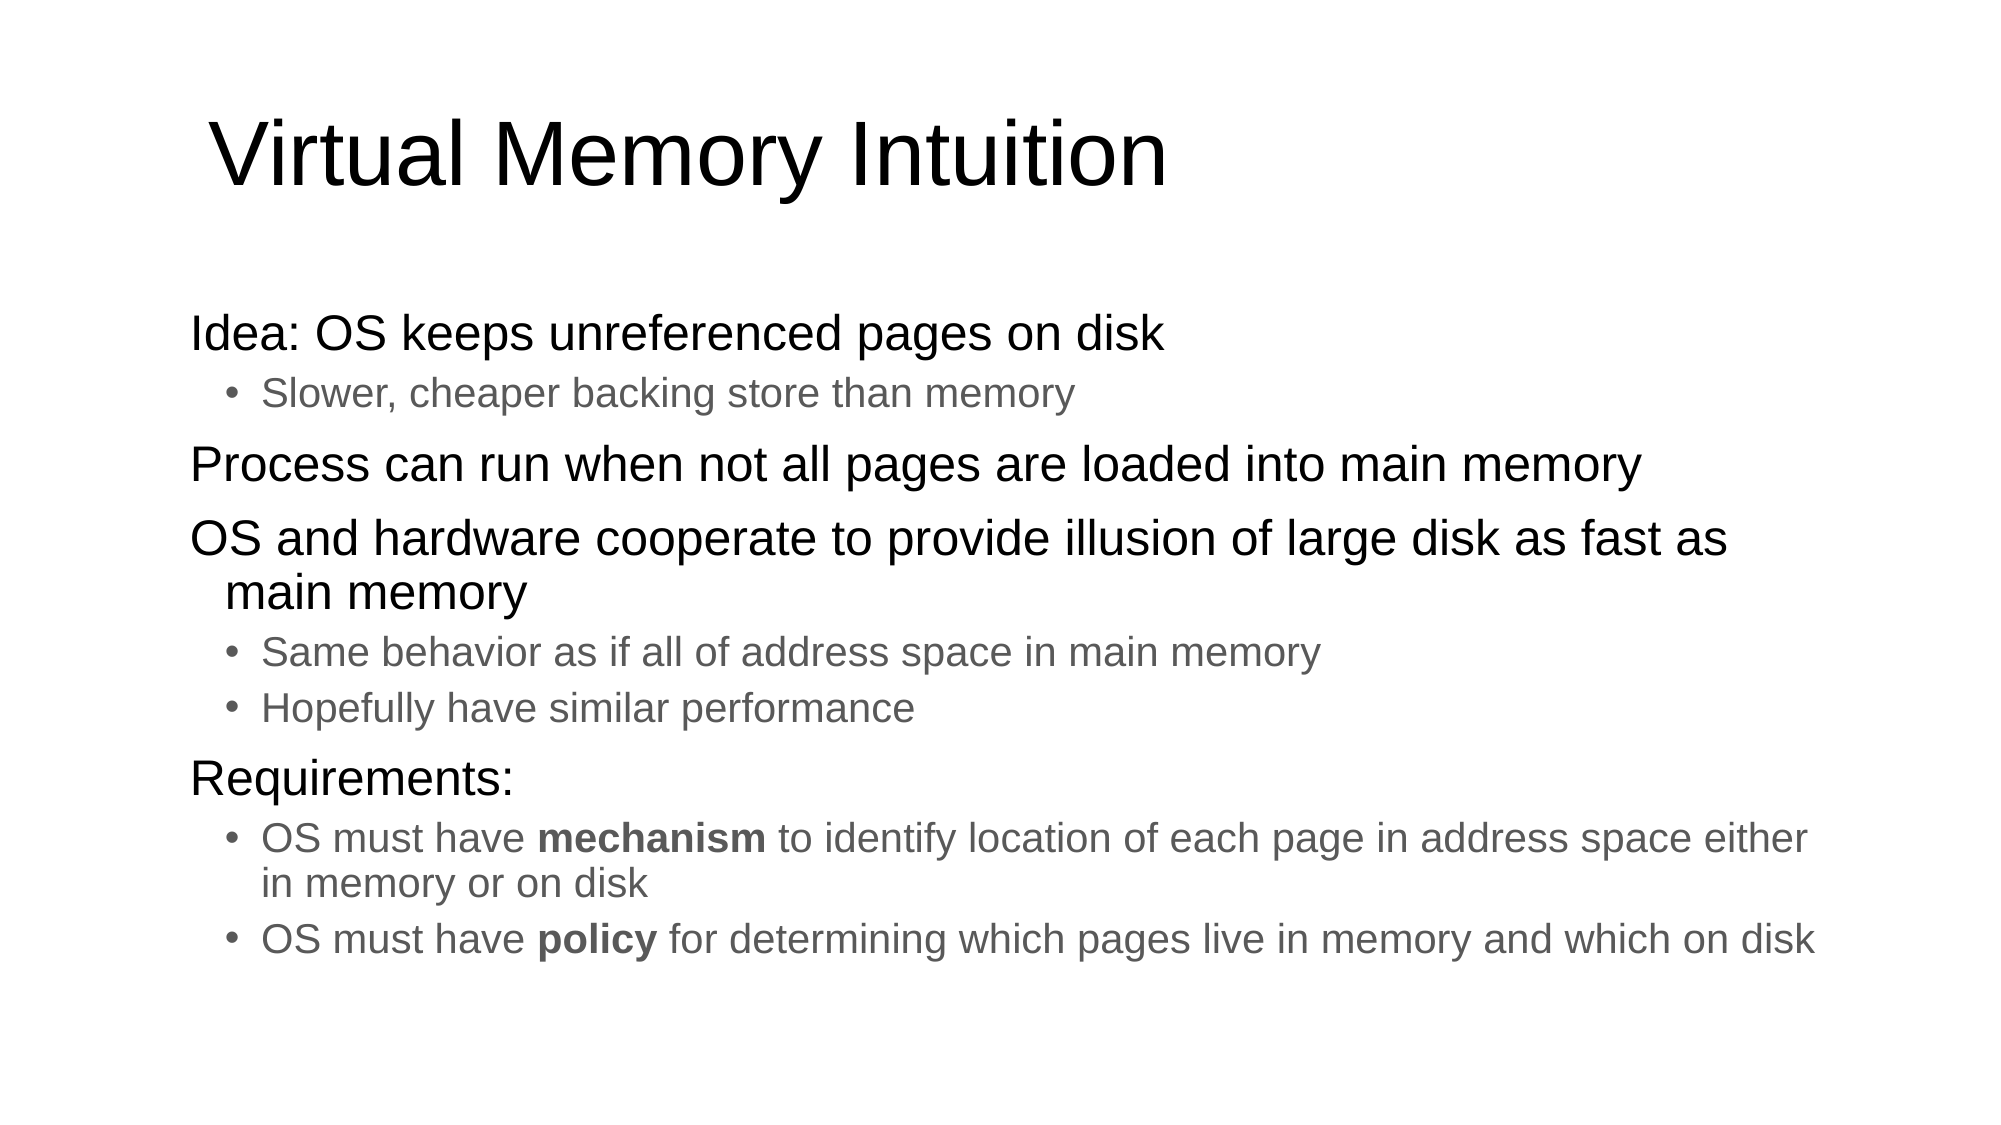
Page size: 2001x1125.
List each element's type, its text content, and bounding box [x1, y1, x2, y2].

list Idea: OS keeps unreferenced pages on disk Slower, cheaper backing store than memory Process can run when not all pages are loaded into main memory OS and hardware cooperate to provide illusion of large disk as fast as main memory Same behavior as if all of address space in main memory Hopefully have similar performance Requirements: OS must have mechanism to identify location of each page in address space either in memory or on disk OS must have policy for determining which pages live in memory and which on disk [174, 299, 1844, 1075]
title Virtual Memory Intuition [193, 50, 1438, 261]
